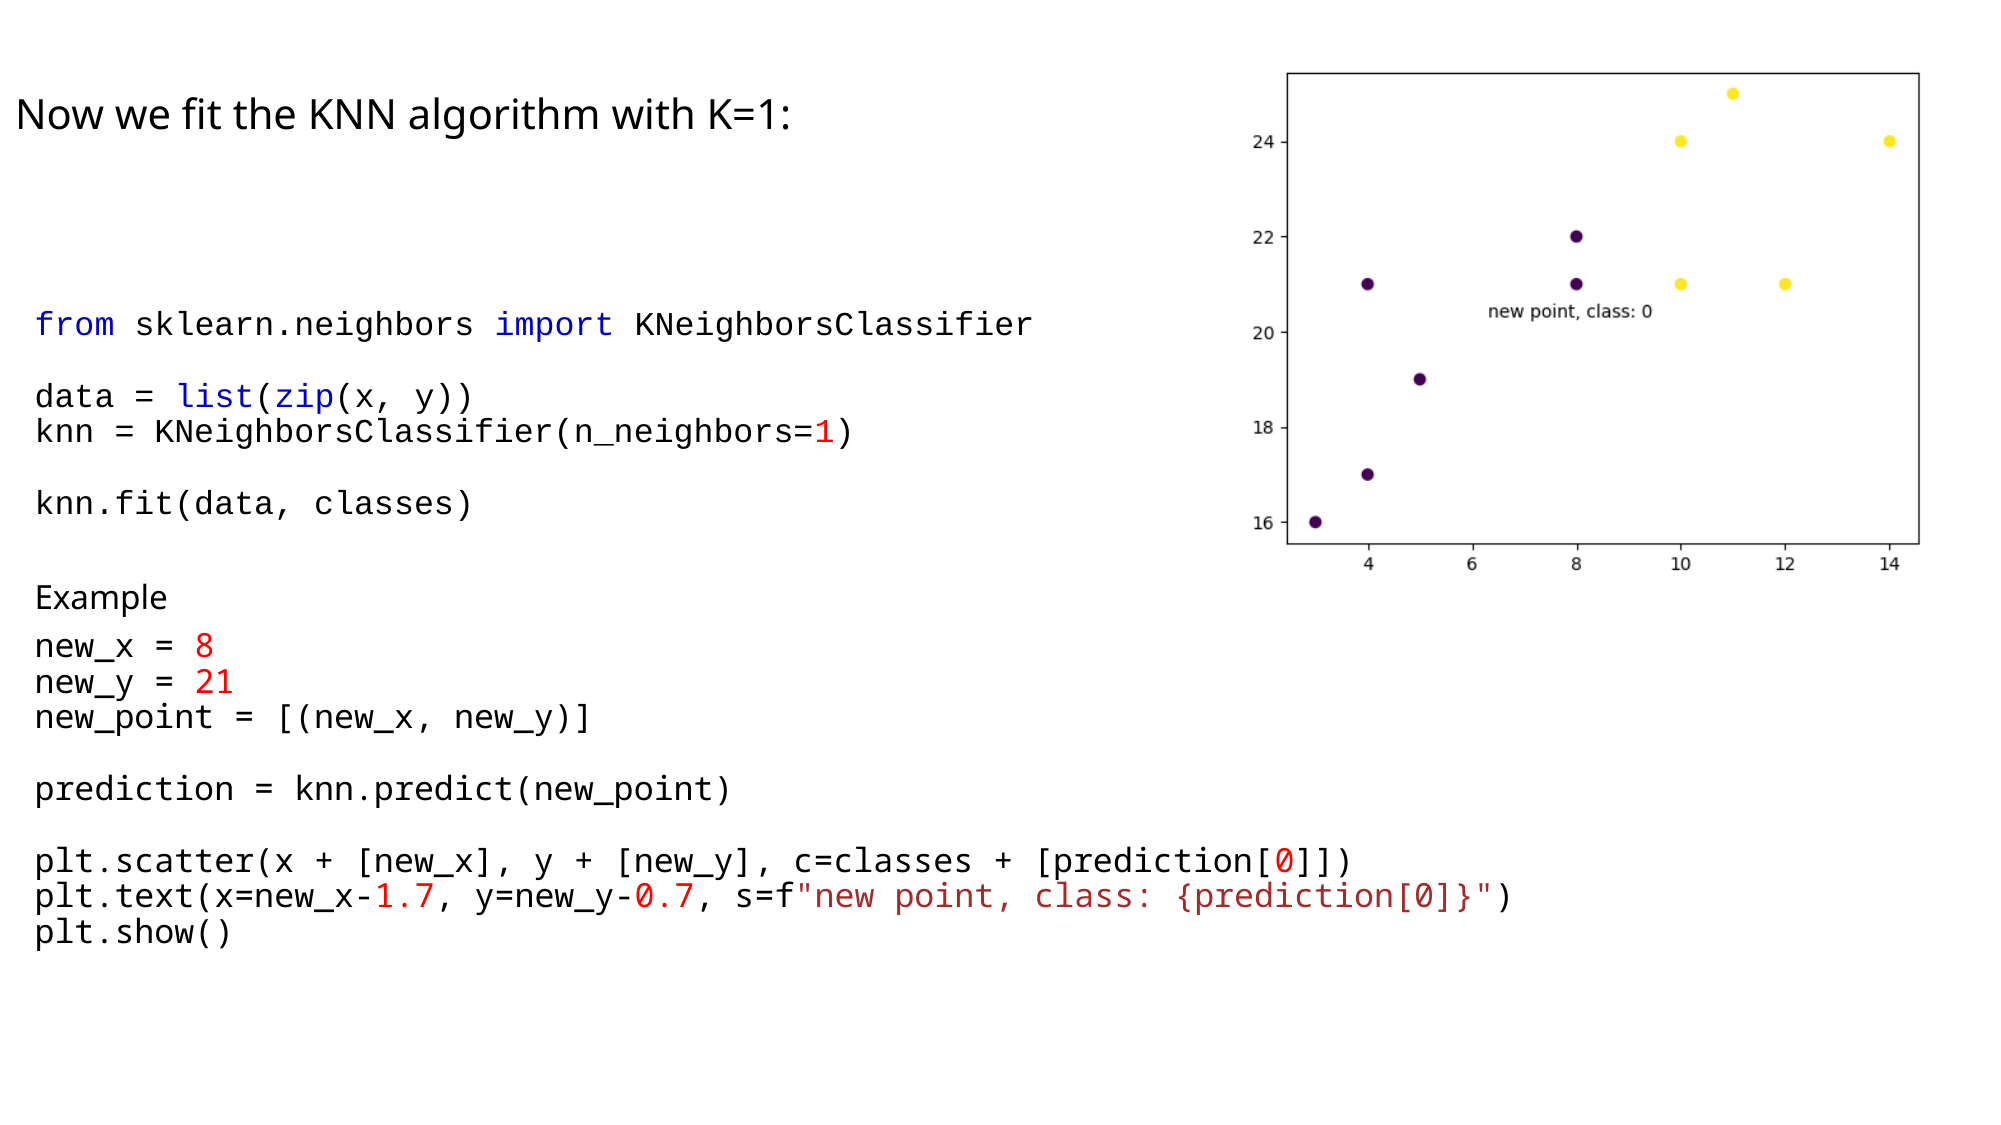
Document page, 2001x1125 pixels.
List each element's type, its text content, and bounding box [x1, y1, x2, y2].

picture [1185, 0, 2000, 611]
title Now we fit the KNN algorithm with K=1: [0, 7, 911, 226]
list from sklearn.neighbors import KNeighborsClassifier data = list(zip(x, y)) knn = KNeighborsClassifier(n_neighbors=1) knn.fit(data, classes) Example new_x = 8 new_y = 21 new_point = [(new_x, new_y)] prediction = knn.predict(new_point) plt.scatter(x + [new_x], y + [new_y], c=classes + [prediction[0]]) plt.text(x=new_x-1.7, y=new_y-0.7, s=f"new point, class: {prediction[0]}") plt.show() [19, 299, 1672, 967]
